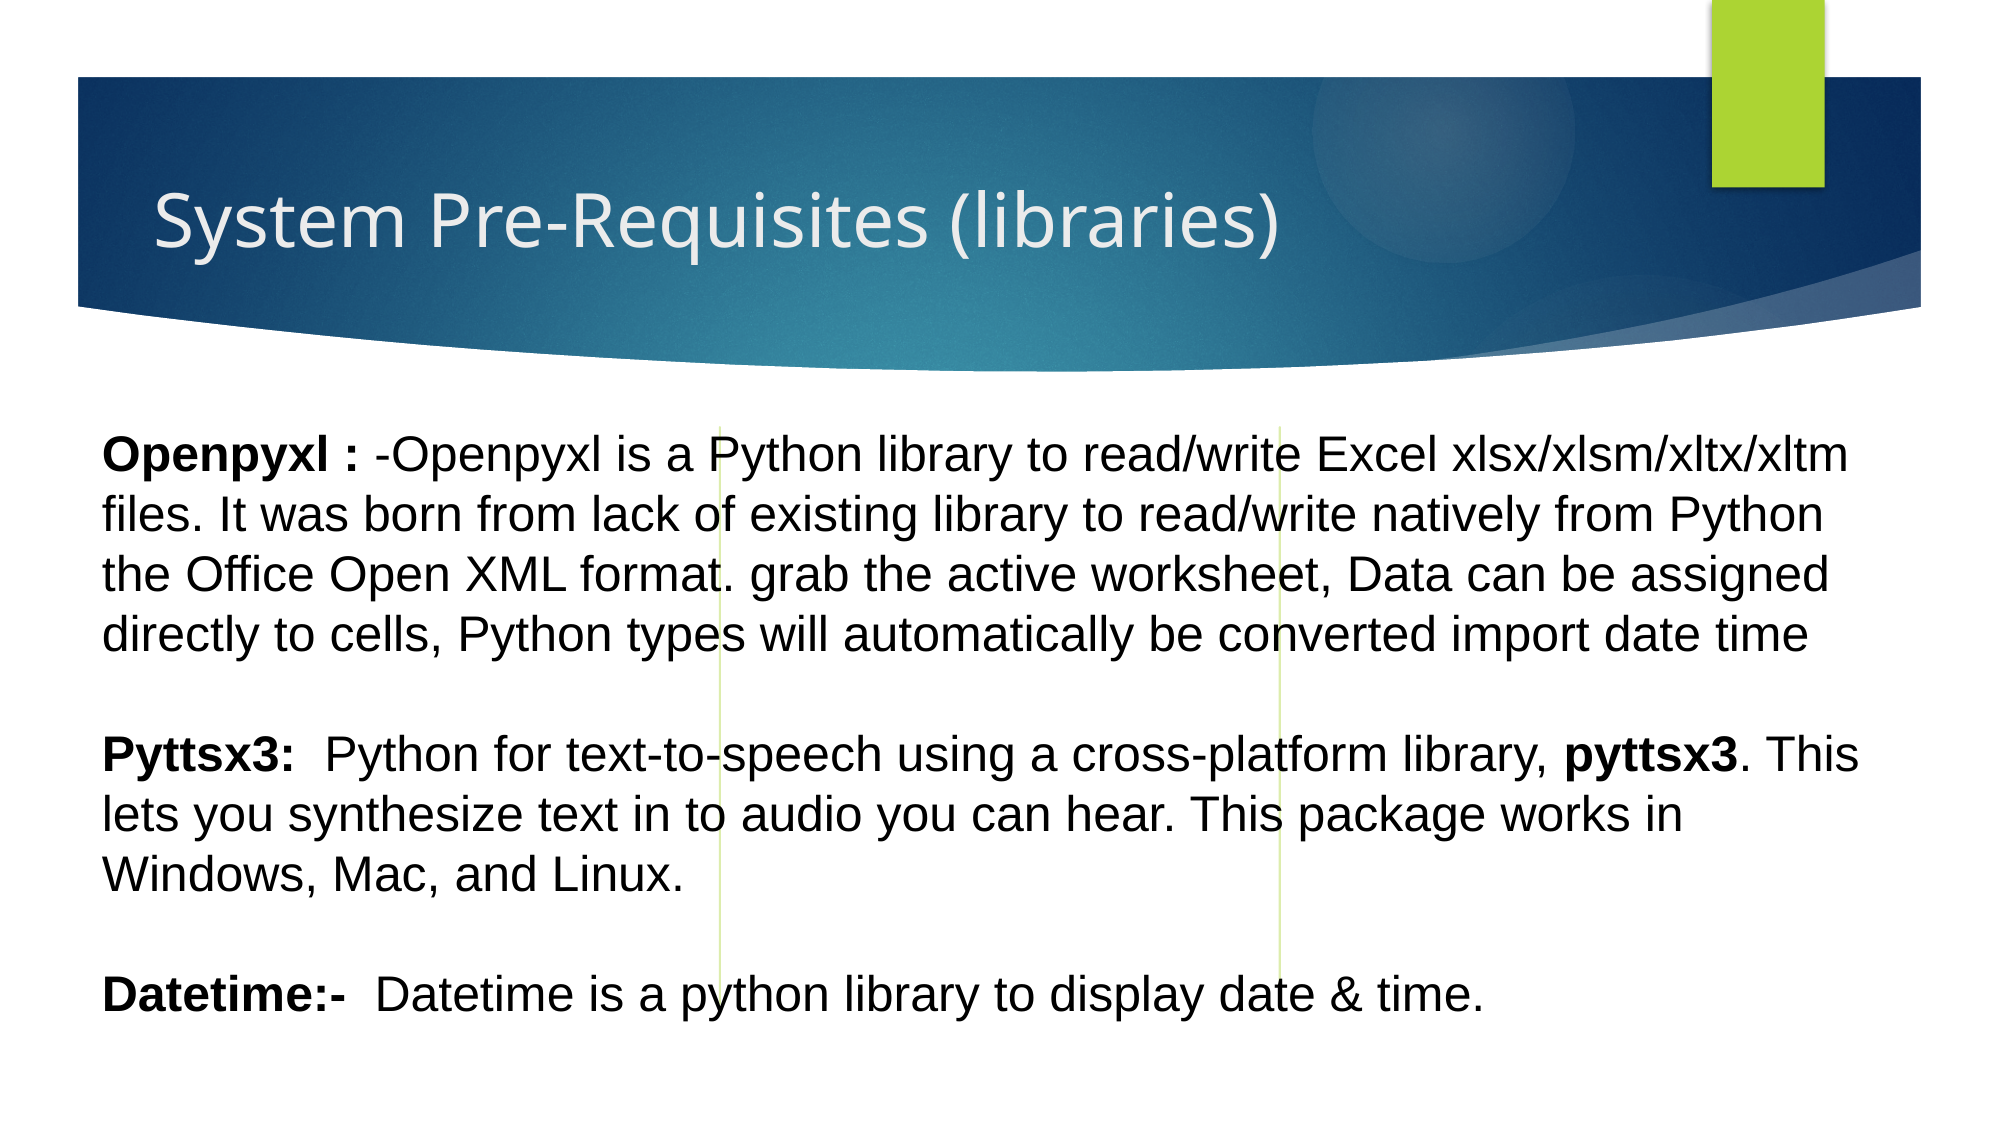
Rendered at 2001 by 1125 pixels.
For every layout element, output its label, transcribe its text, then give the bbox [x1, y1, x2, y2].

title System Pre-Requisites (libraries) [138, 159, 1576, 276]
text_box Openpyxl : -Openpyxl is a Python library to read/write Excel xlsx/xlsm/xltx/xltm files. It was born from lack of existing library to read/write natively from Python the Office Open XML format. grab the active worksheet, Data can be assigned directly to cells, Python types will automatically be converted import date time Pyttsx3: Python for text-to-speech using a cross-platform library, pyttsx3. This lets you synthesize text in to audio you can hear. This package works in Windows, Mac, and Linux. Datetime:- Datetime is a python library to display date & time. [87, 413, 1922, 1074]
